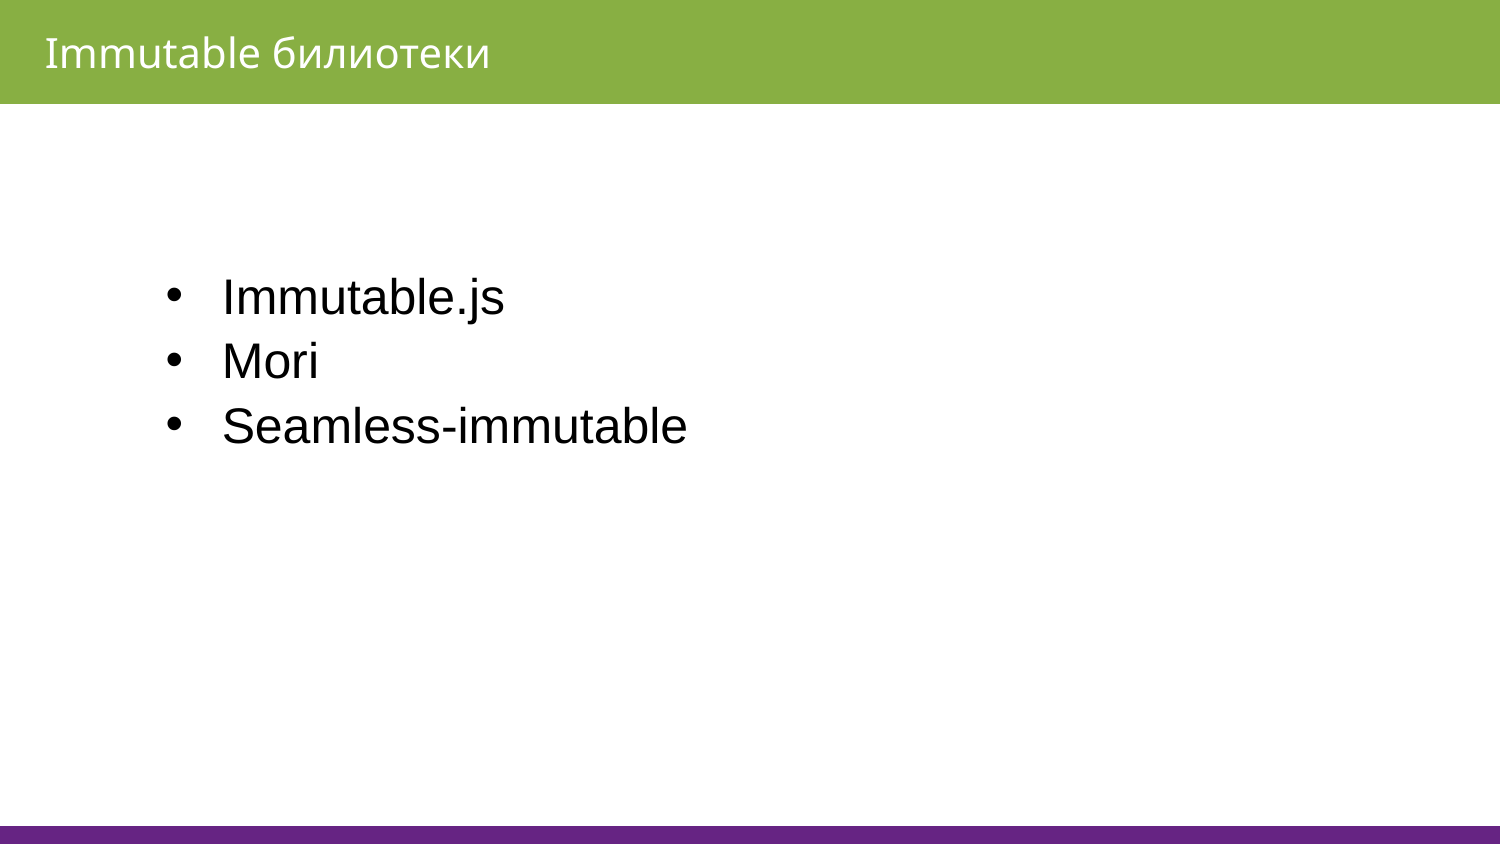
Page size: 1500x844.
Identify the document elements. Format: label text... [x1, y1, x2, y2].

text_box Immutable.js Mori Seamless-immutable [150, 257, 1322, 589]
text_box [0, 0, 1500, 104]
text_box [0, 826, 1500, 844]
